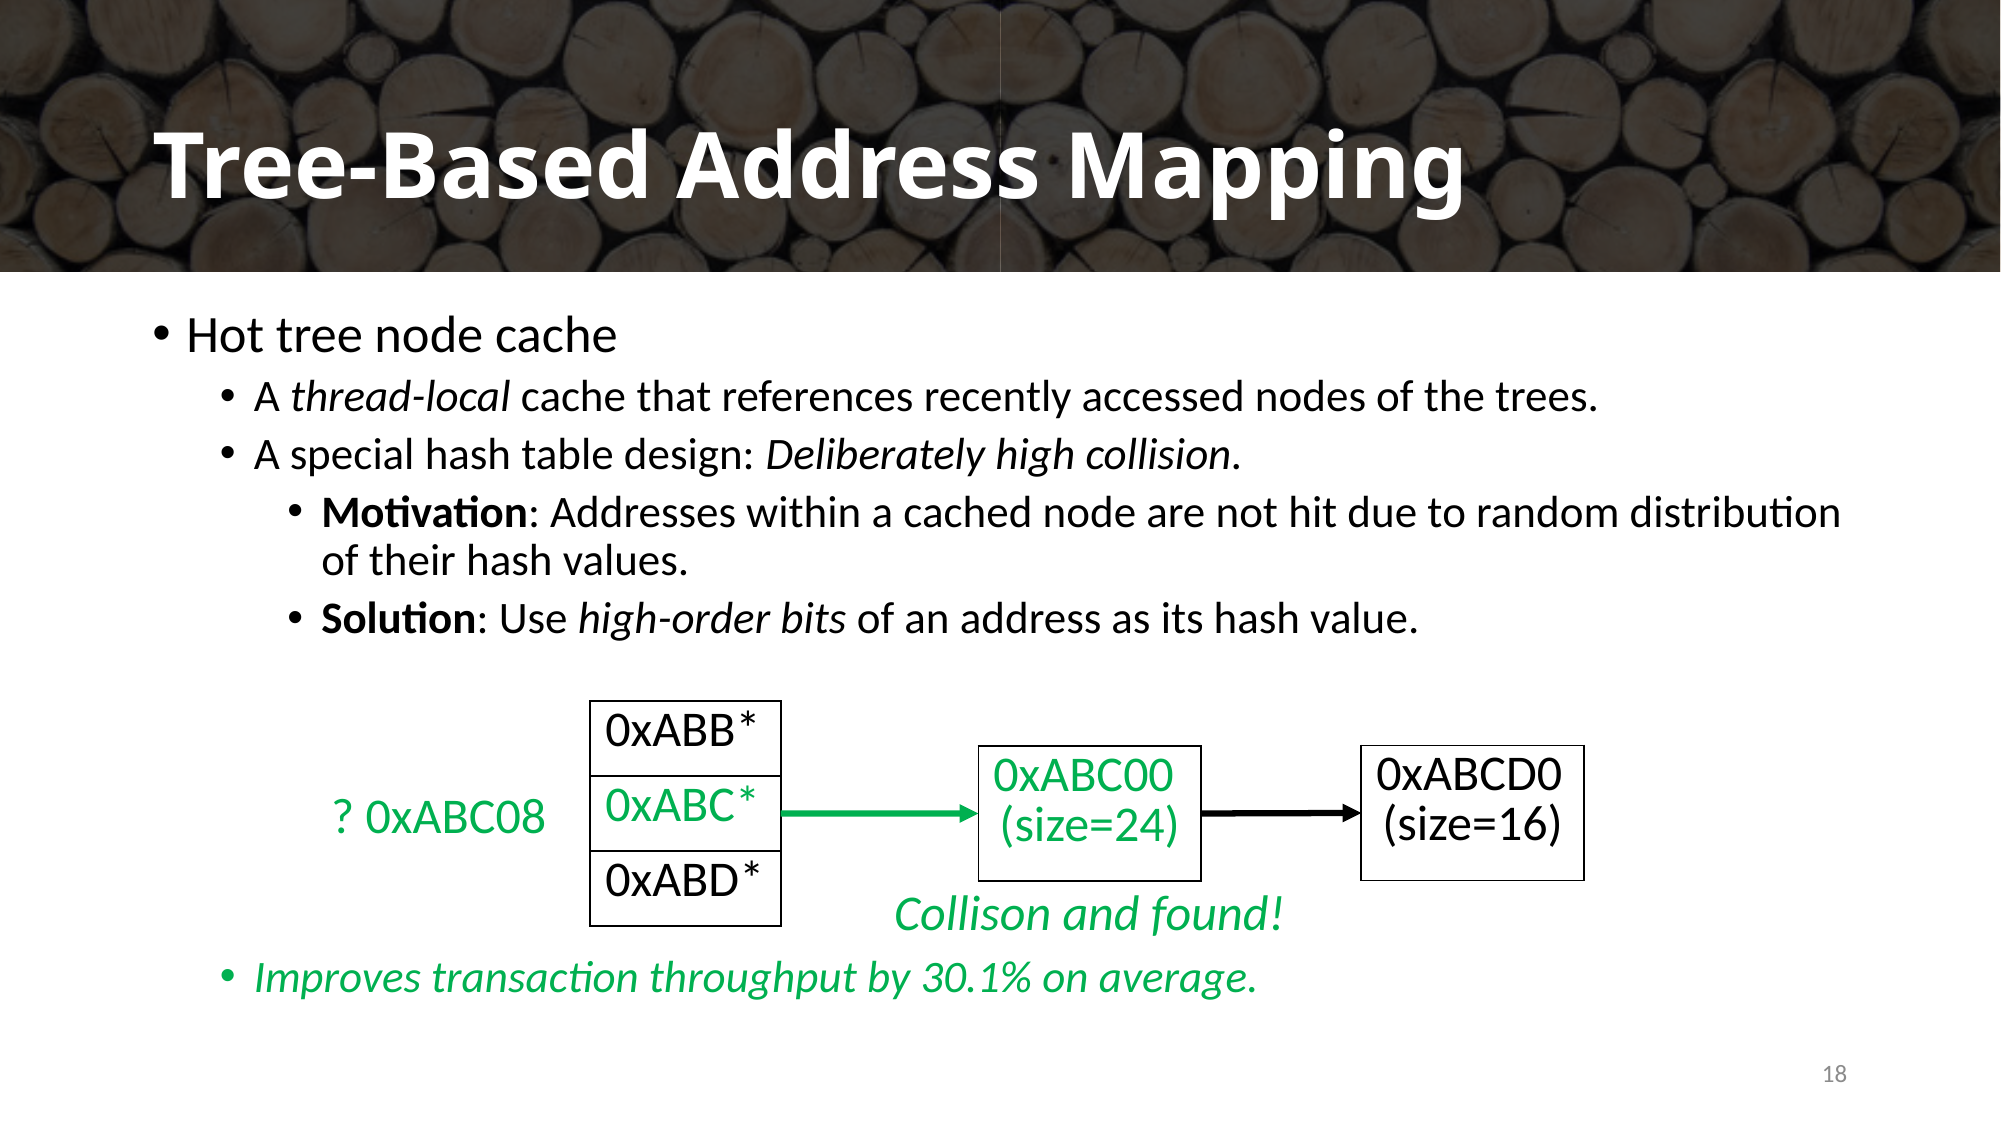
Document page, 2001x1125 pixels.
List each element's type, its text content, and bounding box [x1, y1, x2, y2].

table_header 0xABCD0 (size=16) [1362, 746, 1583, 880]
table_cell 0xABC* [591, 777, 780, 850]
table_cell 0xABD* [591, 852, 780, 925]
slide_number 18 [1412, 1042, 1863, 1103]
text_box ? 0xABC08 [316, 775, 562, 851]
table_header 0xABC00 (size=24) [979, 747, 1200, 872]
text_box Collison and found! [879, 872, 1301, 948]
list Hot tree node cache A thread-local cache that references recently accessed nodes of the trees. A special hash table design: Deliberately high collision. Motivation: Addresses within a cached node are not hit due to random distribution of their hash values. Solution: Use high-order bits of an address as its hash value. Improves transaction throughput by 30.1% on average. [137, 299, 1863, 1014]
title Tree-Based Address Mapping [137, 59, 1863, 278]
picture [0, 0, 2001, 272]
table_header 0xABB* [591, 702, 780, 775]
